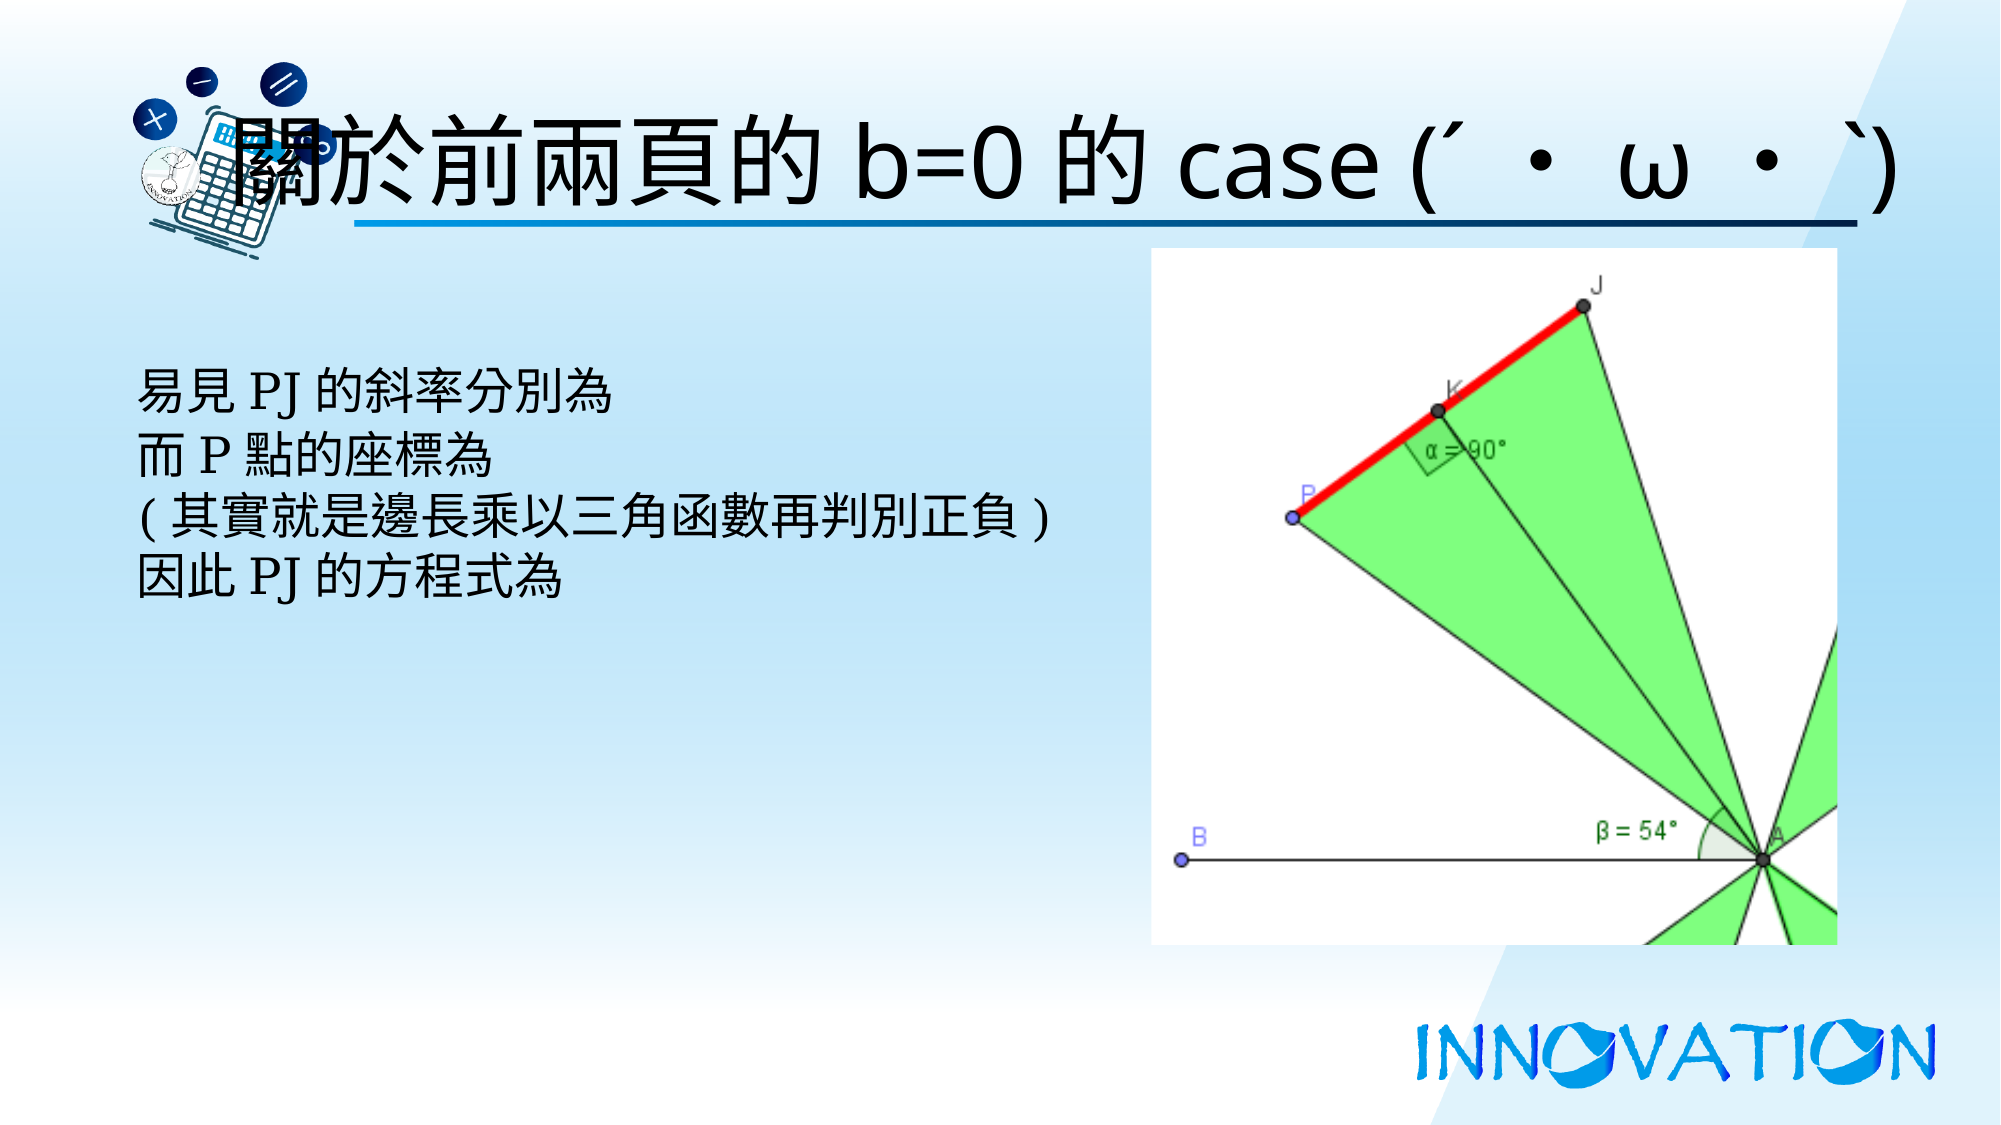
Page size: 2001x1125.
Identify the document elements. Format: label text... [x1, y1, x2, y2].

text_box 關於前兩頁的b=0的case (´・ω・`) [143, 105, 1983, 228]
picture [0, 0, 2001, 1125]
